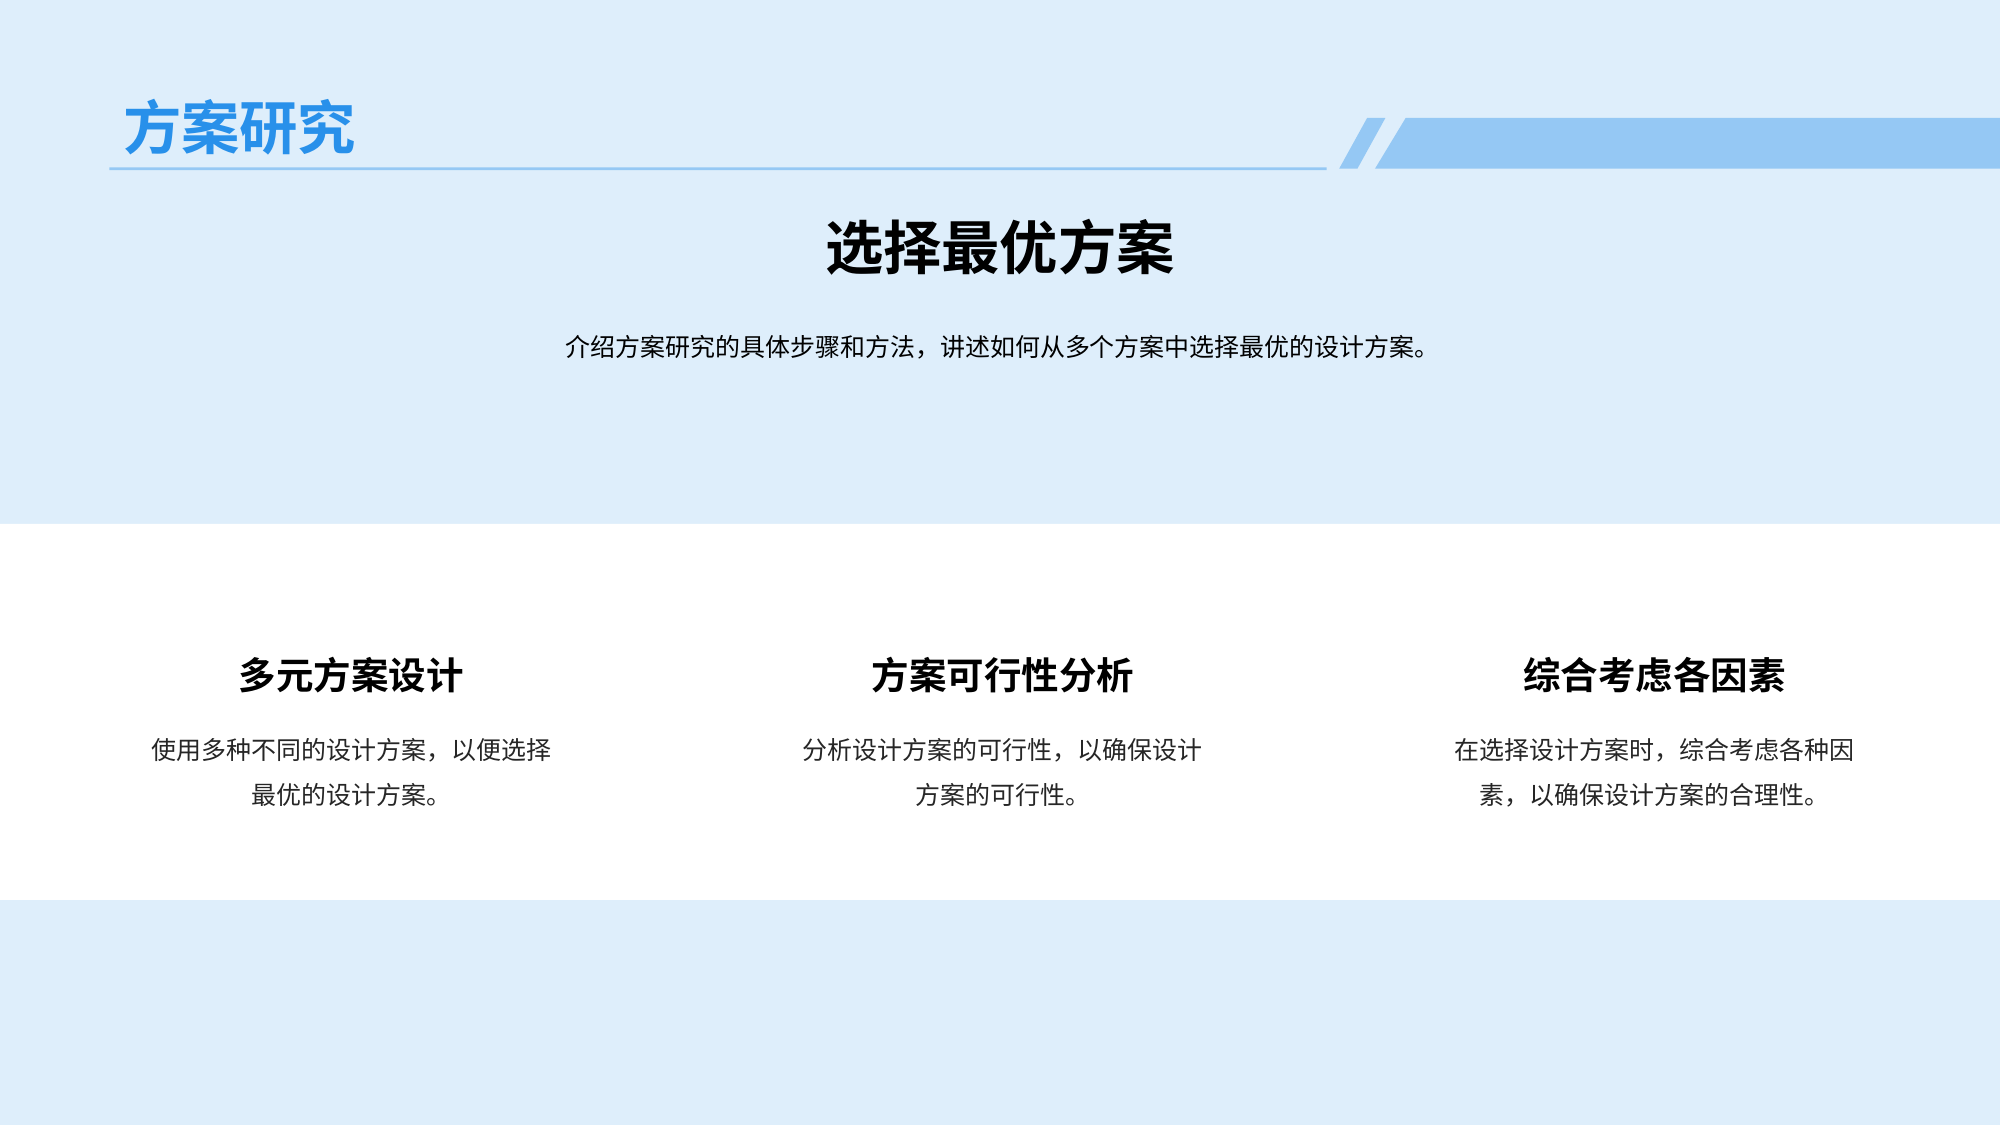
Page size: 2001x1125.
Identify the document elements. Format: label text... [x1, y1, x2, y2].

title 方案研究 [108, 0, 1890, 169]
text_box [0, 185, 2000, 900]
